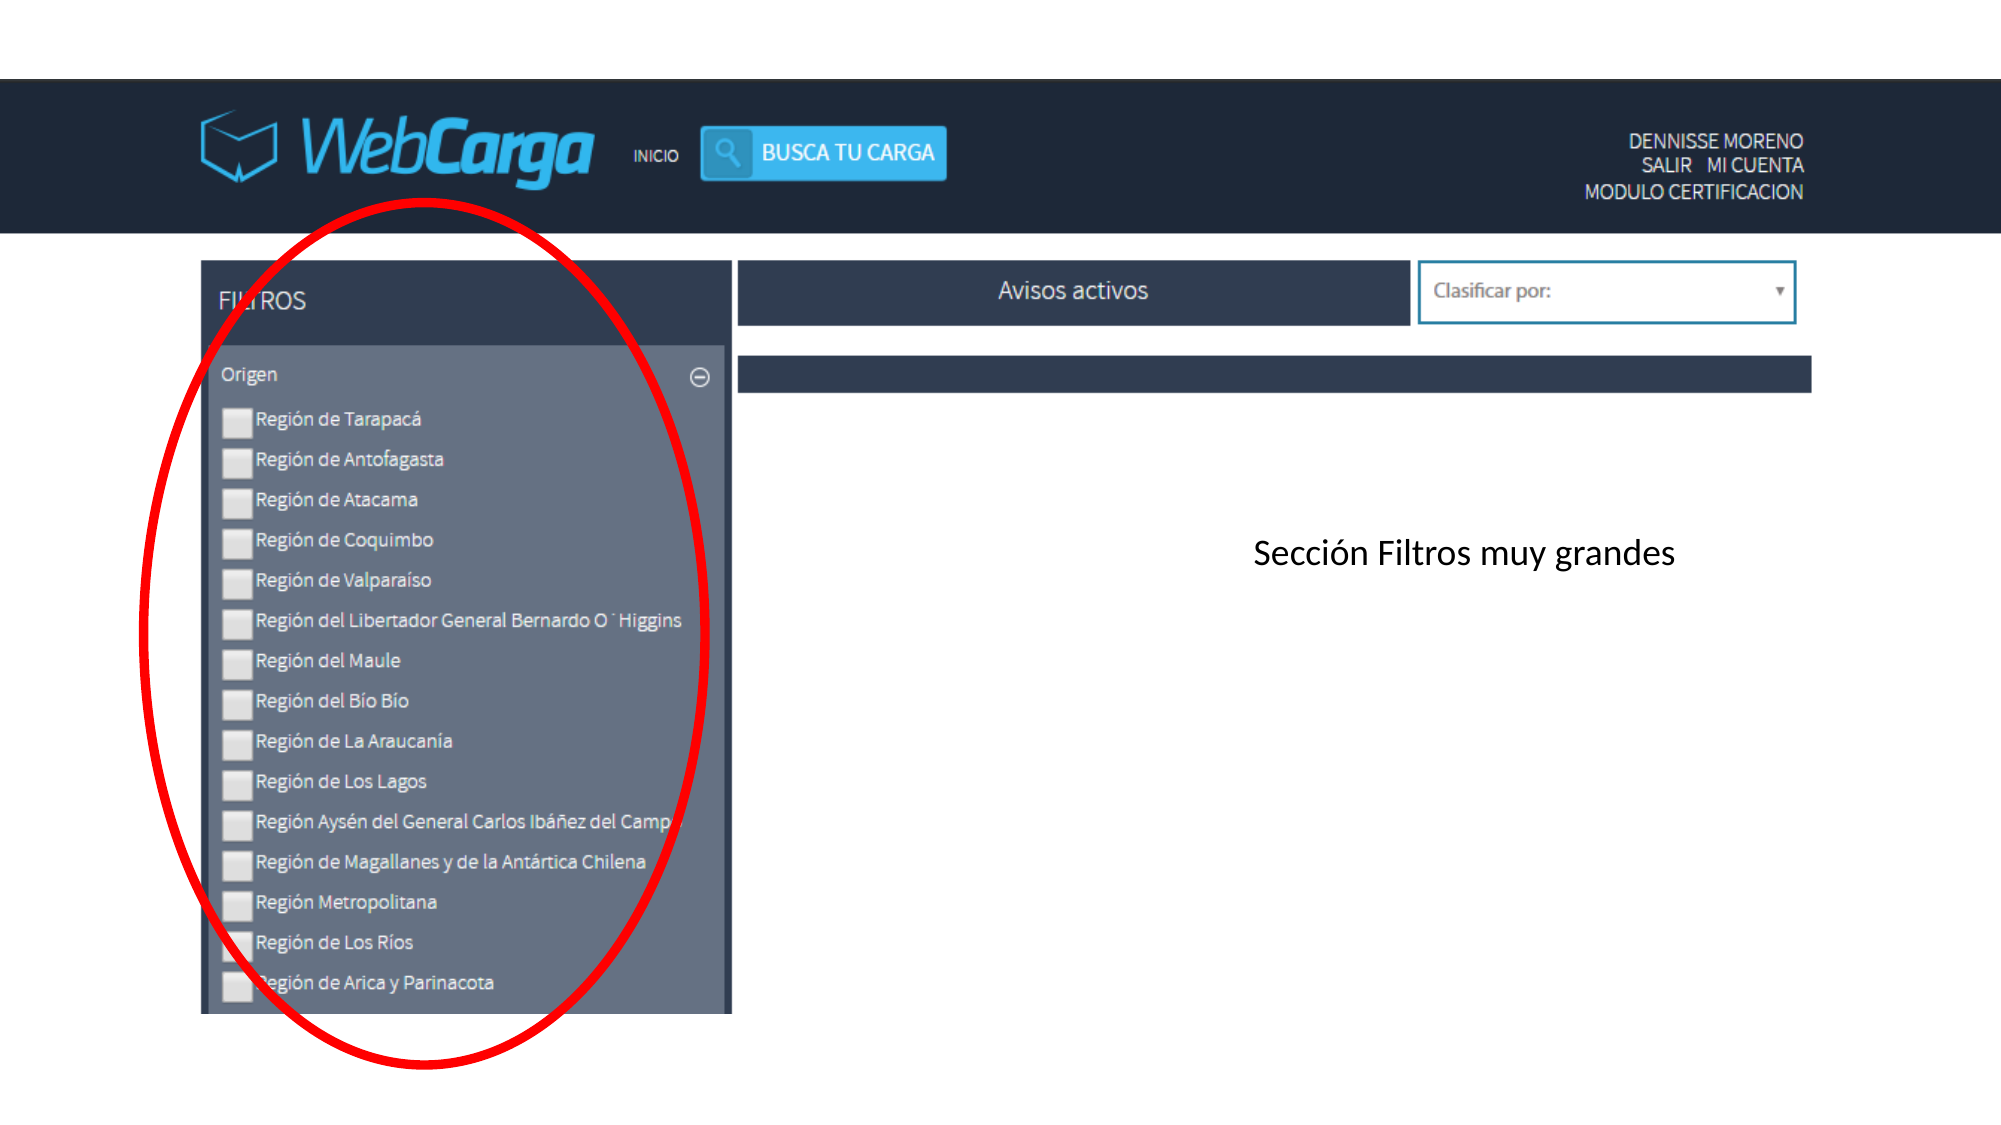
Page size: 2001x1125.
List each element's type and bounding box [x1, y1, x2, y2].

text_box [290, 1014, 559, 1067]
picture [0, 79, 2001, 1014]
